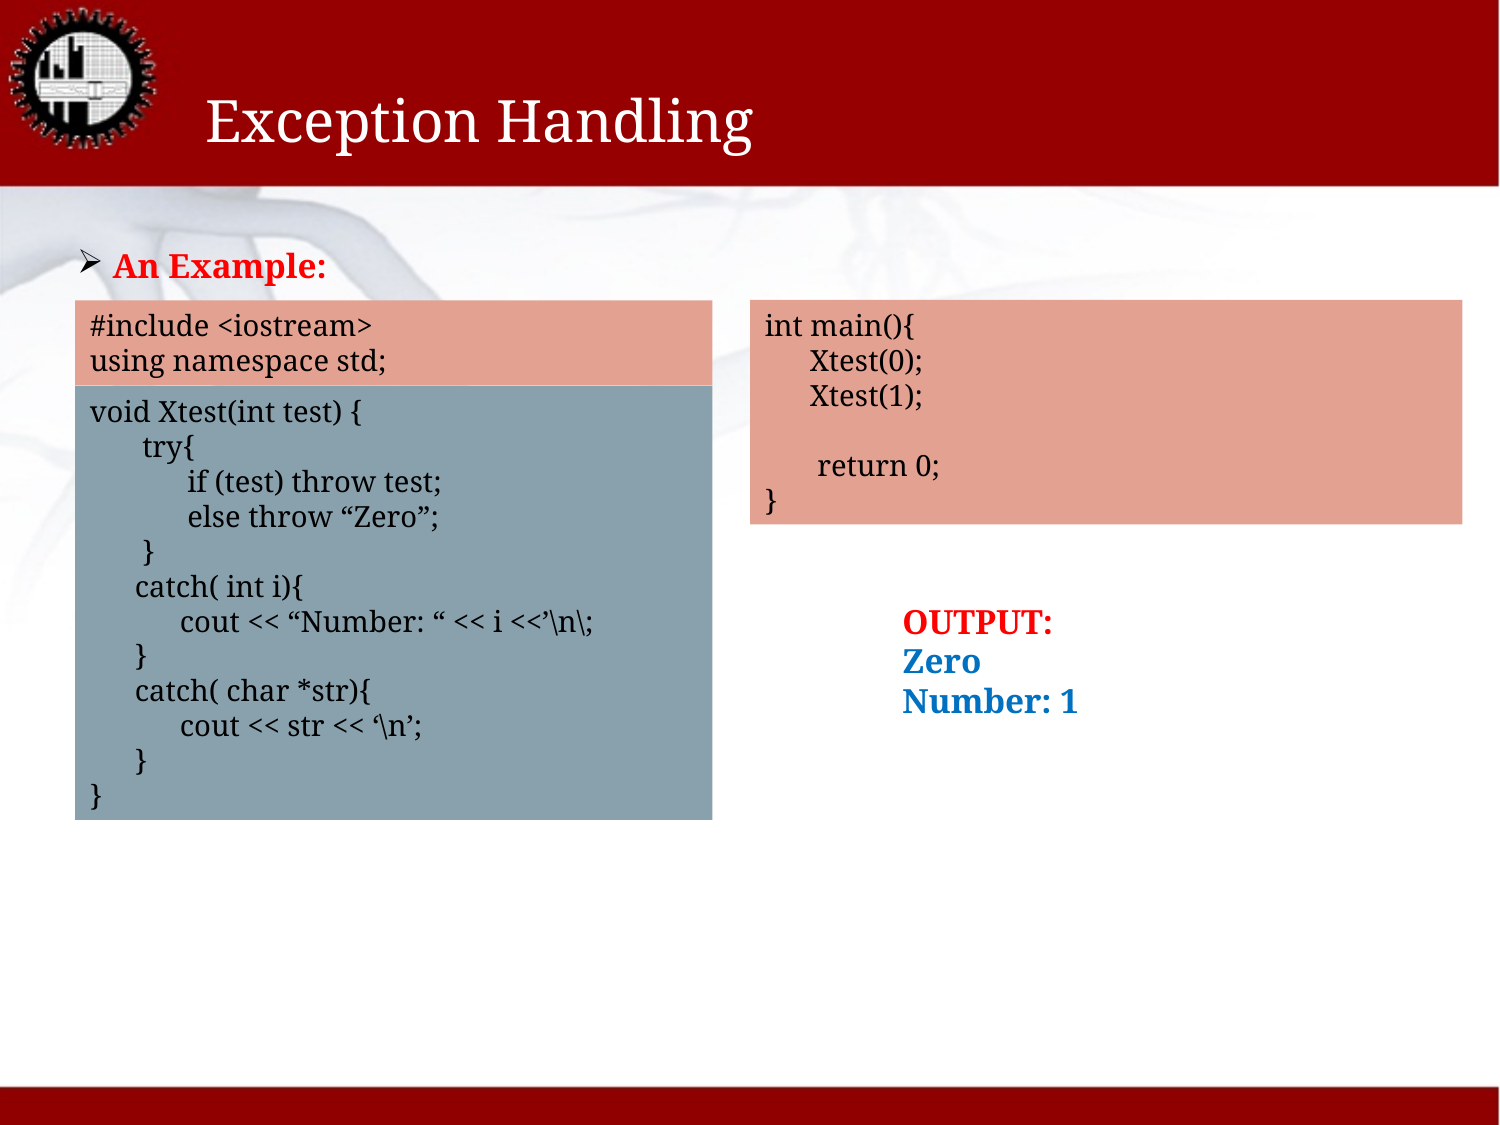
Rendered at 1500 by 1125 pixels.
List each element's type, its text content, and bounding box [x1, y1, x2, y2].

text_box int main(){ Xtest(0); Xtest(1); return 0; } [750, 299, 1463, 525]
text_box An Example: [62, 237, 1438, 293]
text_box OUTPUT: Zero Number: 1 [887, 593, 1175, 728]
picture [0, 0, 1500, 1125]
text_box #include <iostream> using namespace std; [75, 300, 713, 385]
text_box void Xtest(int test) { try{ if (test) throw test; else throw “Zero”; } catch( int i){ cout << “Number: “ << i <<’\n\; } catch( char *str){ cout << str << ‘\n’; } } [75, 385, 713, 820]
title Exception Handling [174, 37, 1450, 163]
